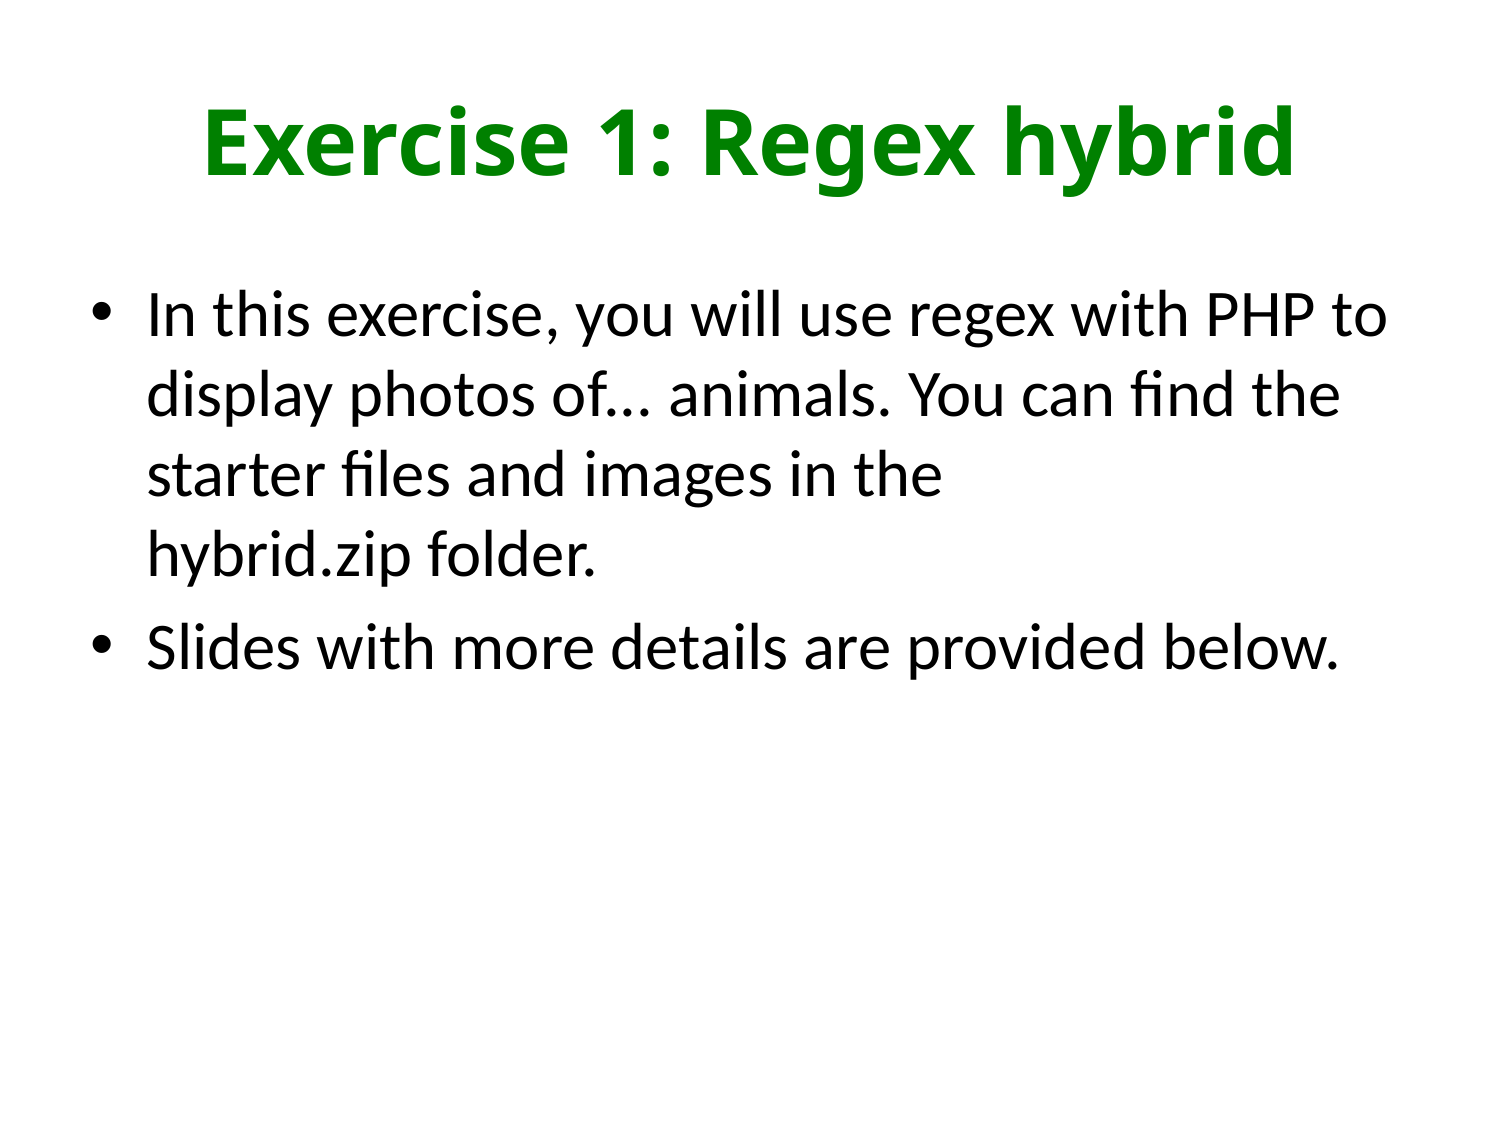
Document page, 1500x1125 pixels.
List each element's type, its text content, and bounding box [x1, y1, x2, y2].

list In this exercise, you will use regex with PHP to display photos of... animals. You can find the starter files and images in the hybrid.zip folder. Slides with more details are provided below. [75, 262, 1425, 1005]
title Exercise 1: Regex hybrid [75, 45, 1425, 233]
